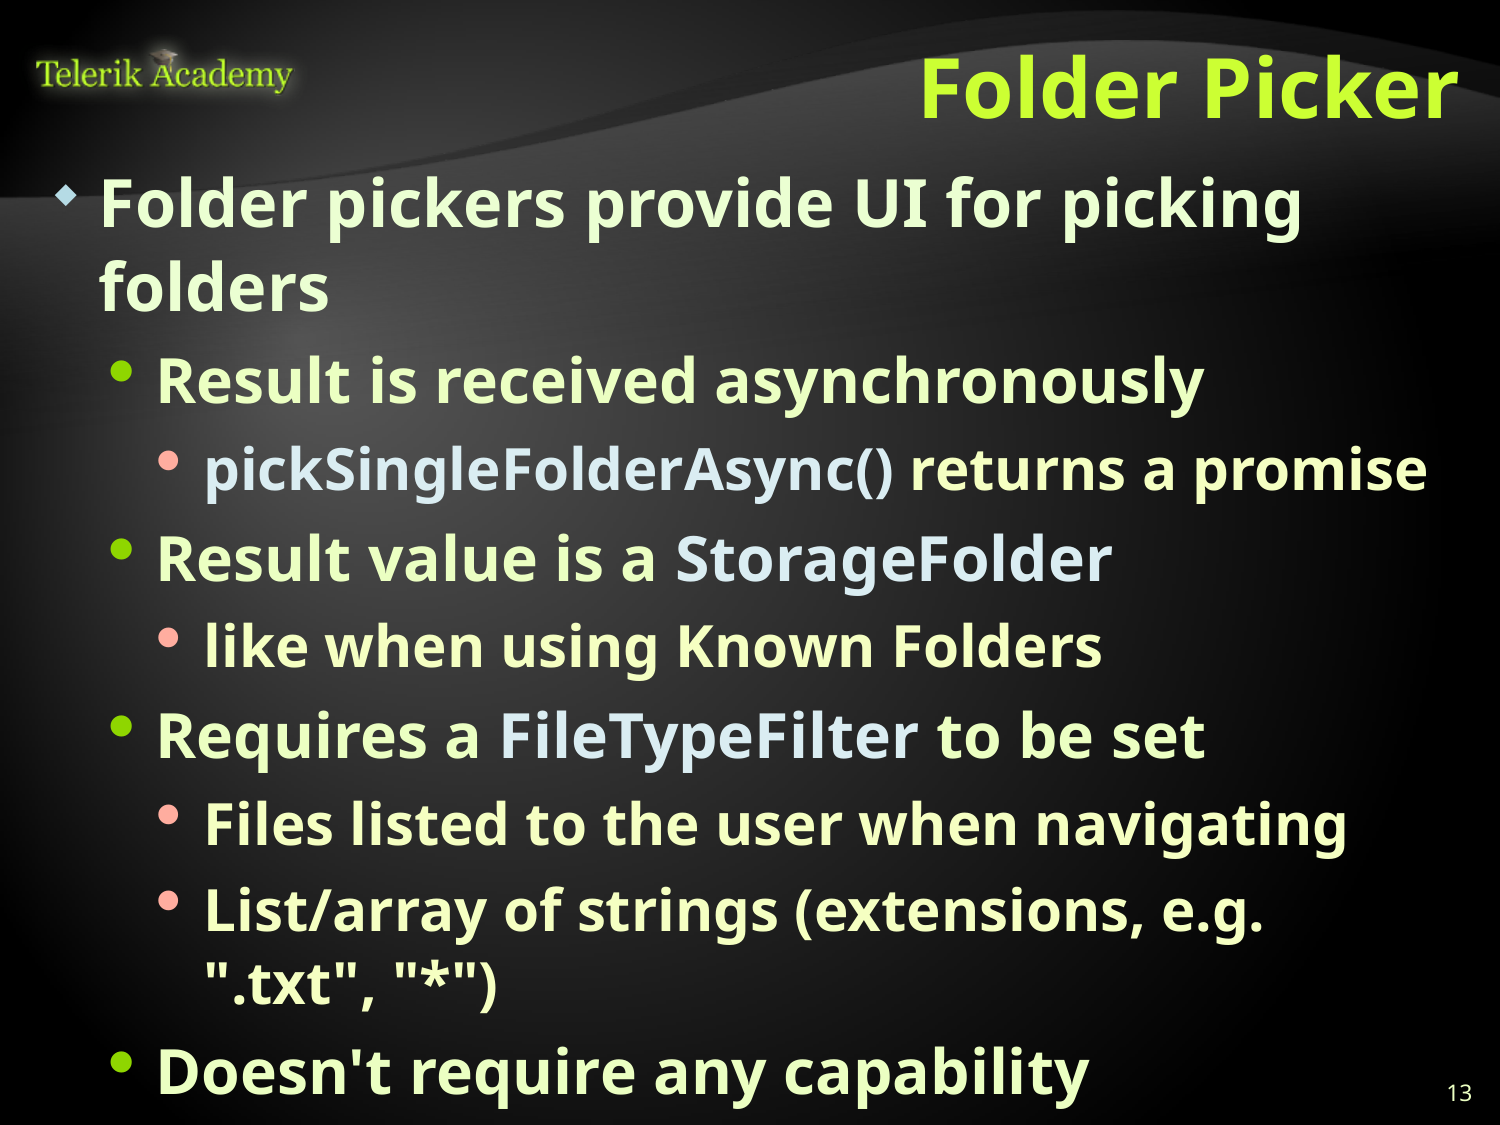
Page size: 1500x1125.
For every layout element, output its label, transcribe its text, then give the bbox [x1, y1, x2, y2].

slide_number 13 [1412, 1074, 1488, 1113]
list Folder pickers provide UI for picking folders Result is received asynchronously pickSingleFolderAsync() returns a promise Result value is a StorageFolder like when using Known Folders Requires a FileTypeFilter to be set Files listed to the user when navigating List/array of strings (extensions, e.g. ".txt", "*") Doesn't require any capability declarations Except if using Known Folders for suggestedStartLocation [37, 149, 1463, 1100]
title Folder Picker [312, 24, 1475, 163]
picture [0, 0, 1500, 1125]
